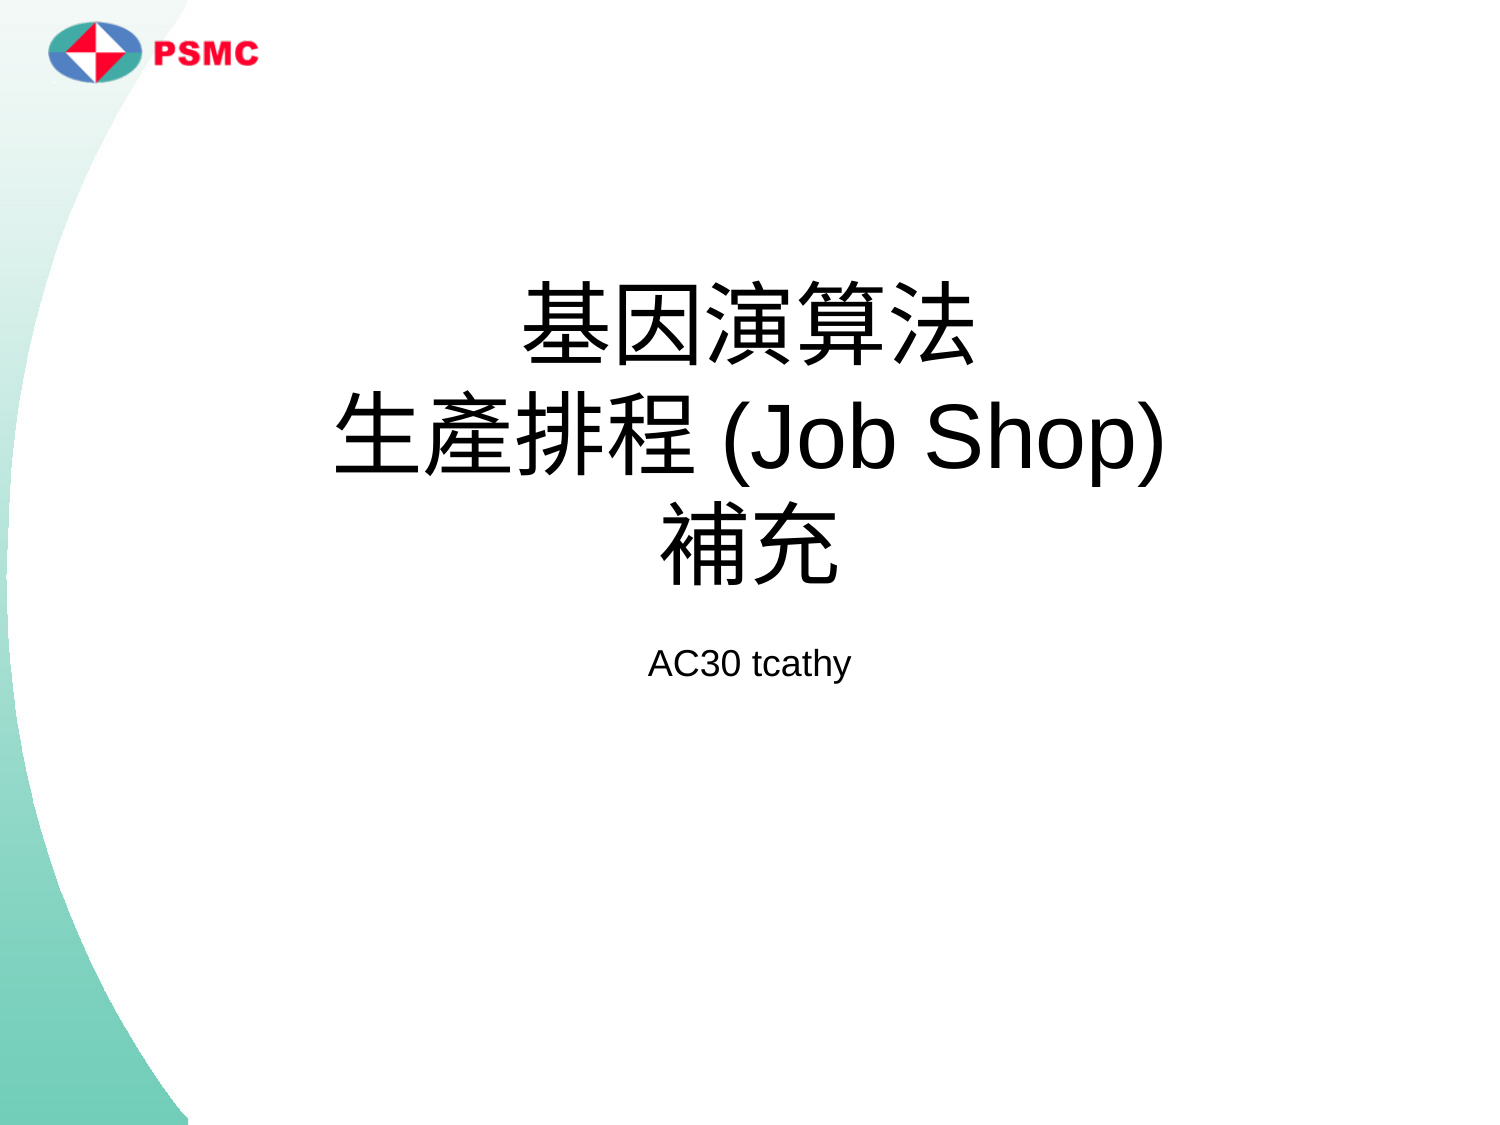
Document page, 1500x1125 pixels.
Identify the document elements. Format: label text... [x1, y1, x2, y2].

text_box AC30 tcathy [633, 631, 867, 692]
picture [0, 0, 1500, 1125]
title 基因演算法 生產排程(Job Shop) 補充 [51, 162, 1449, 612]
